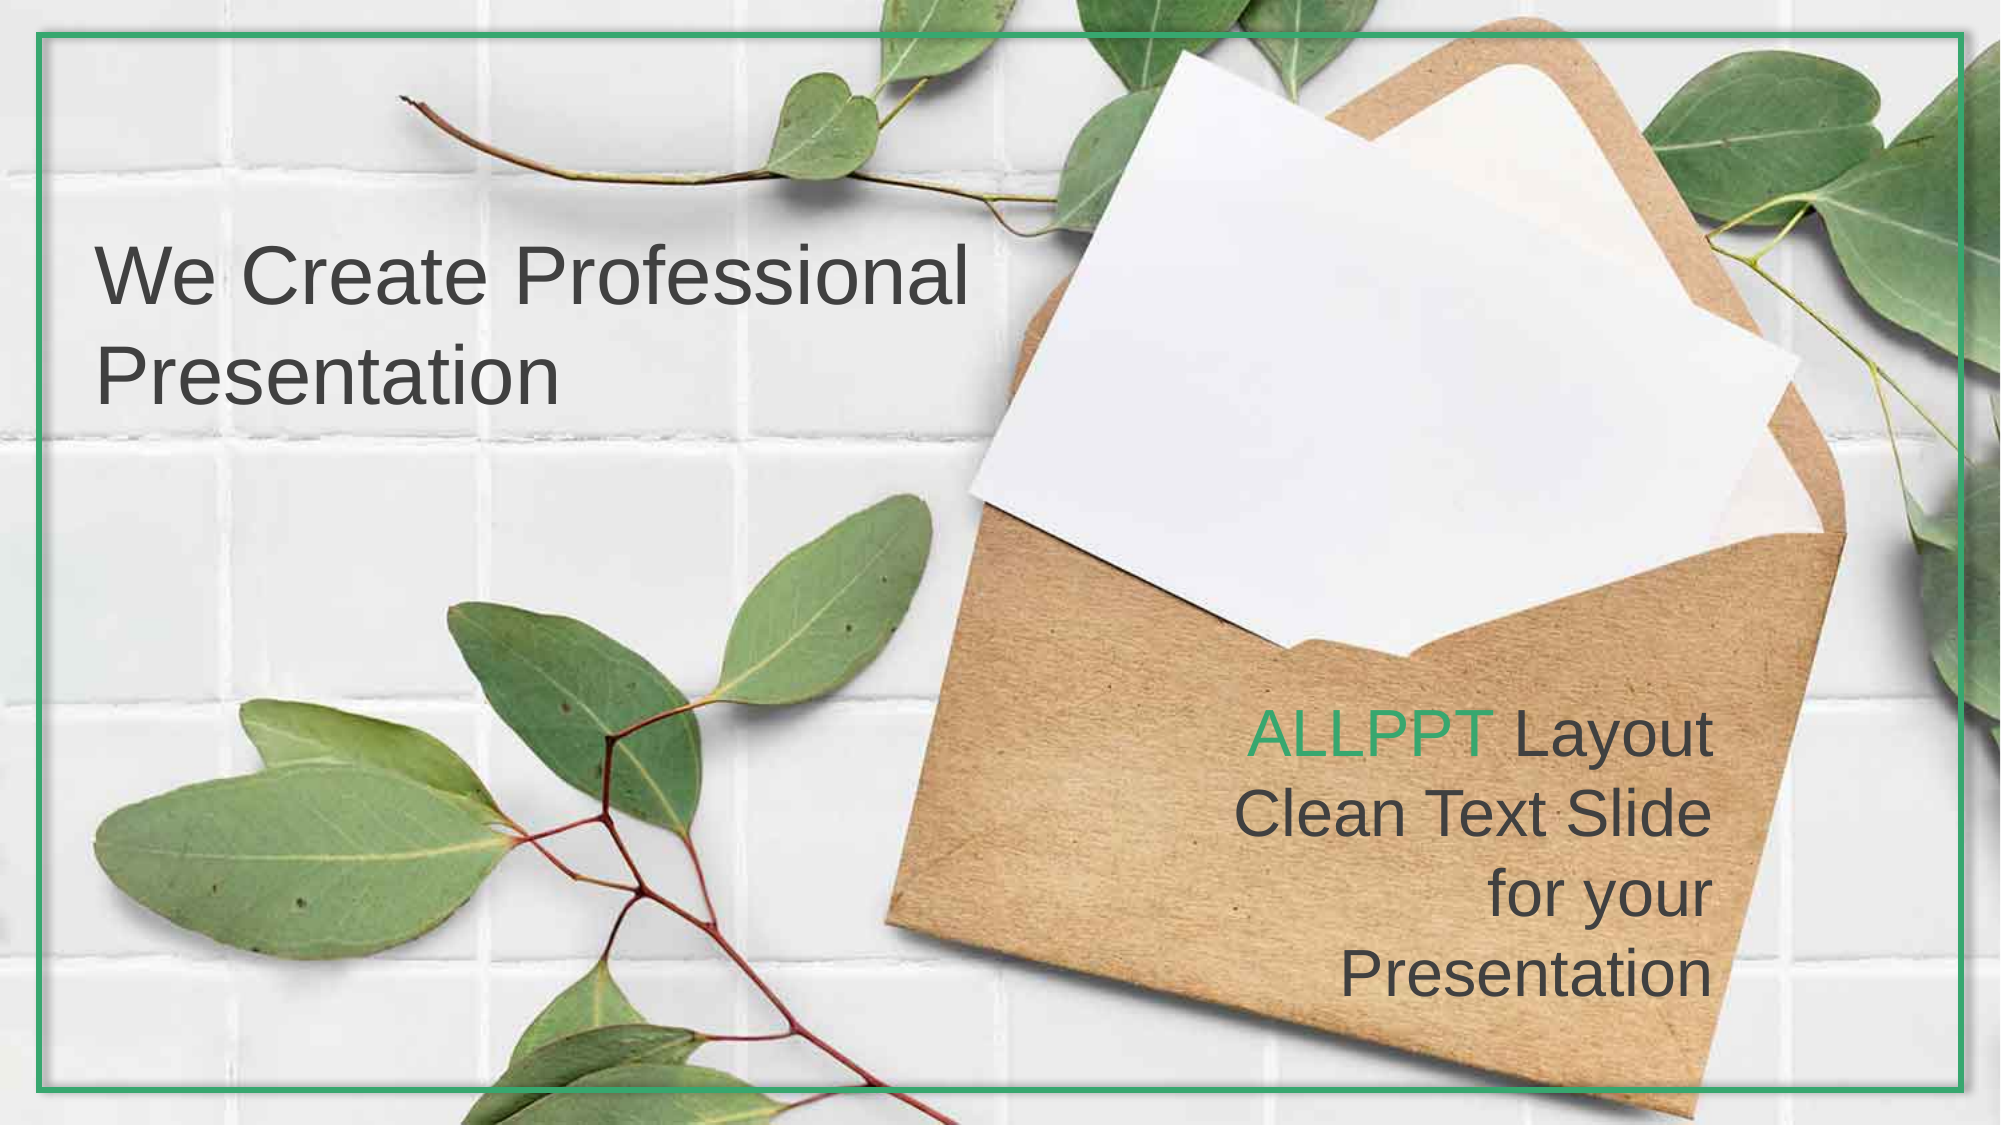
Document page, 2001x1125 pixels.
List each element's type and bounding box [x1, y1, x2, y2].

text_box [38, 34, 1962, 1091]
picture [0, 0, 2001, 1125]
